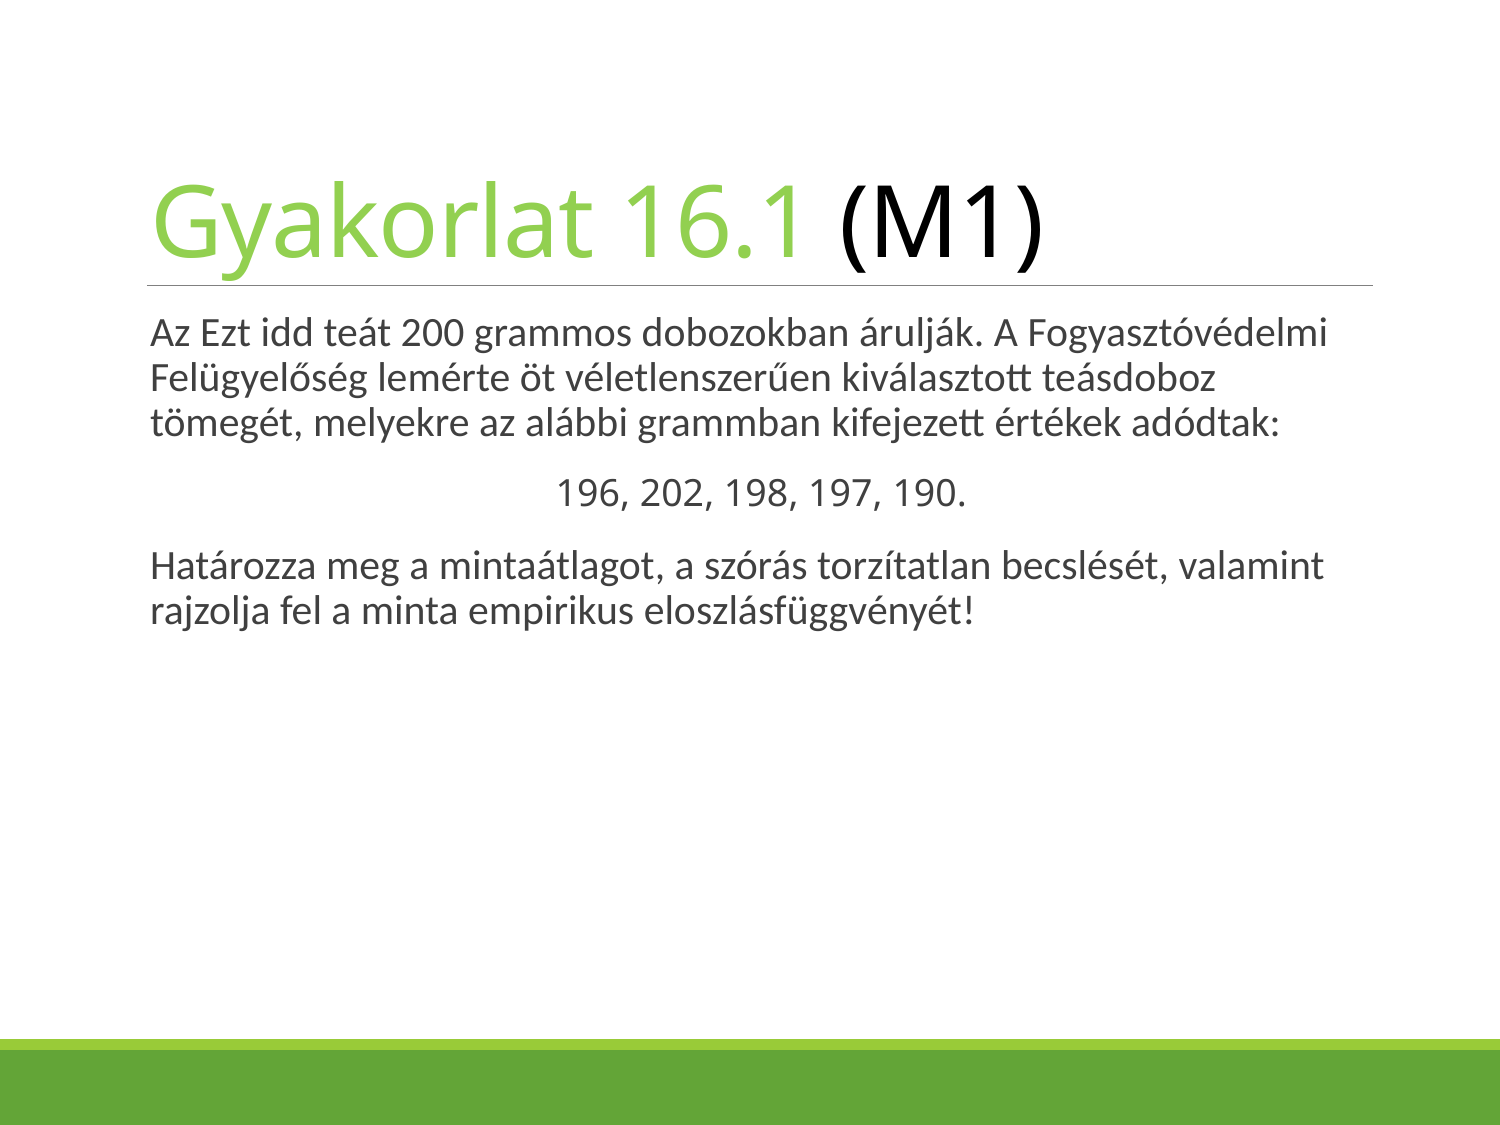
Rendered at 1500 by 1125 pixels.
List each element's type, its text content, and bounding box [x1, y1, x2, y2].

list Az Ezt idd teát 200 grammos dobozokban árulják. A Fogyasztóvédelmi Felügyelőség lemérte öt véletlenszerűen kiválasztott teásdoboz tömegét, melyekre az alábbi grammban kifejezett értékek adódtak: 196, 202, 198, 197, 190. Határozza meg a mintaátlagot, a szórás torzítatlan becslését, valamint rajzolja fel a minta empirikus eloszlásfüggvényét! [135, 302, 1373, 680]
title Gyakorlat 16.1 (M1) [135, 47, 1373, 285]
